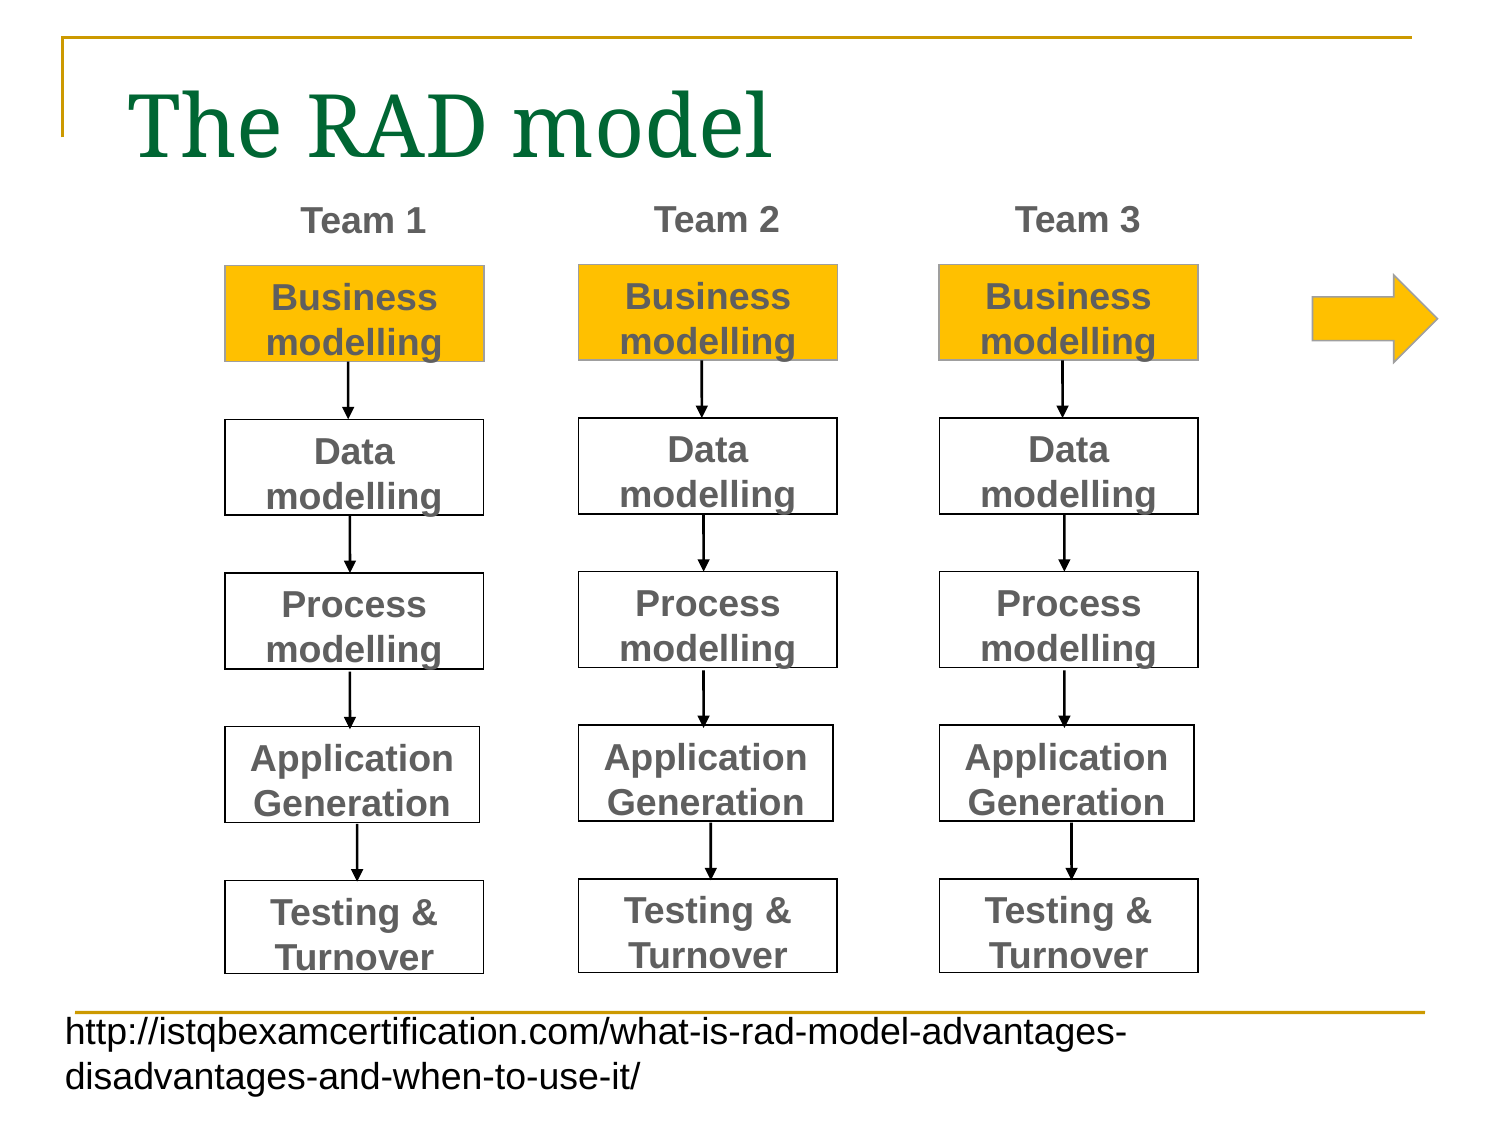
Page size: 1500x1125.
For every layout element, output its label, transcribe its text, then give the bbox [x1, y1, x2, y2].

text_box http://istqbexamcertification.com/what-is-rad-model-advantages-disadvantages-and-when-to-use-it/ [49, 999, 1388, 1105]
title The RAD model [112, 62, 1388, 226]
text_box [1312, 274, 1438, 363]
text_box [224, 187, 1199, 974]
